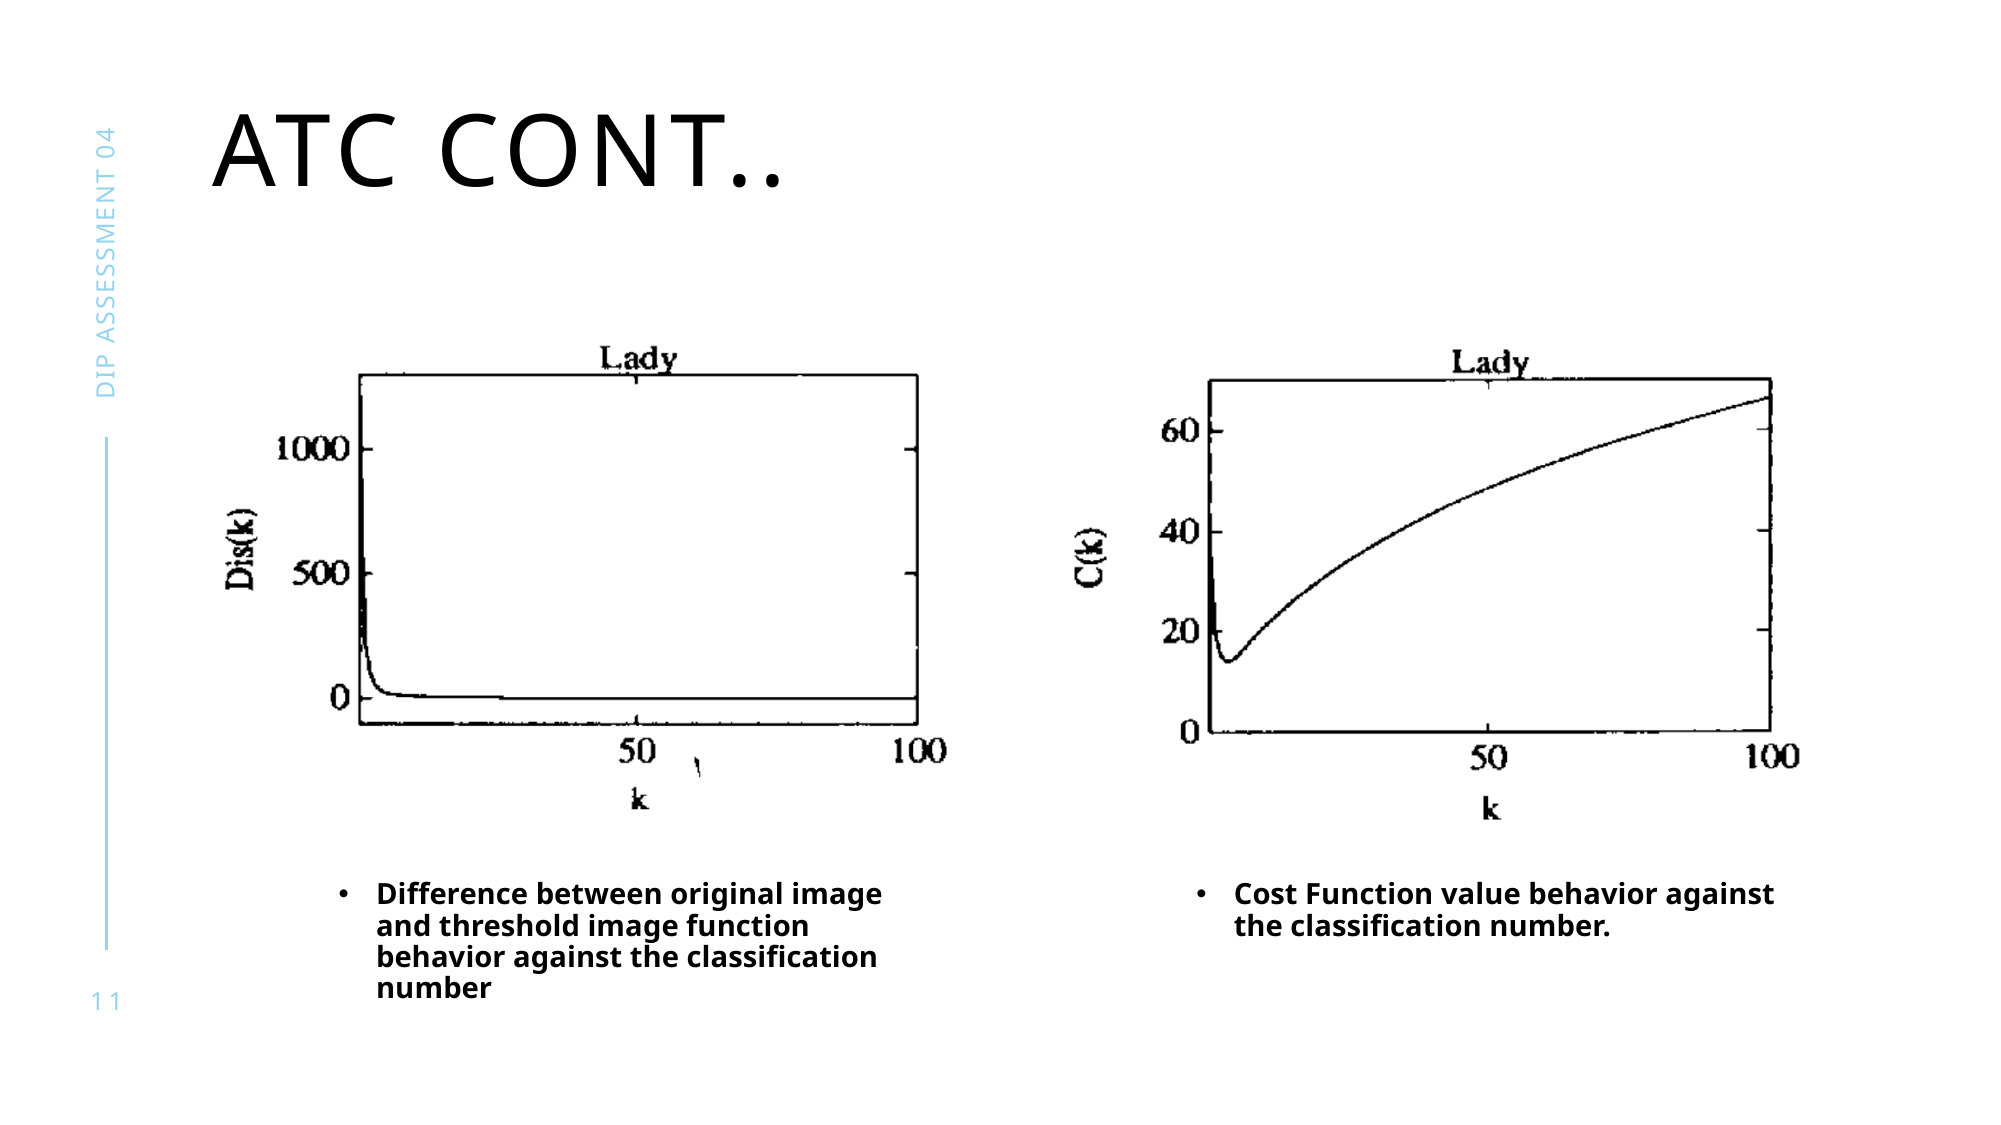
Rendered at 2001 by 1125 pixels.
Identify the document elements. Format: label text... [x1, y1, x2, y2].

text_box Difference between original image and threshold image function behavior against the classification number [323, 872, 940, 961]
footer Dip Assessment 04 [90, 107, 122, 400]
picture [168, 305, 1825, 838]
slide_number 11 [68, 987, 144, 1018]
text_box Cost Function value behavior against the classification number. [1181, 872, 1798, 961]
title ATC CONT.. [212, 99, 1824, 306]
